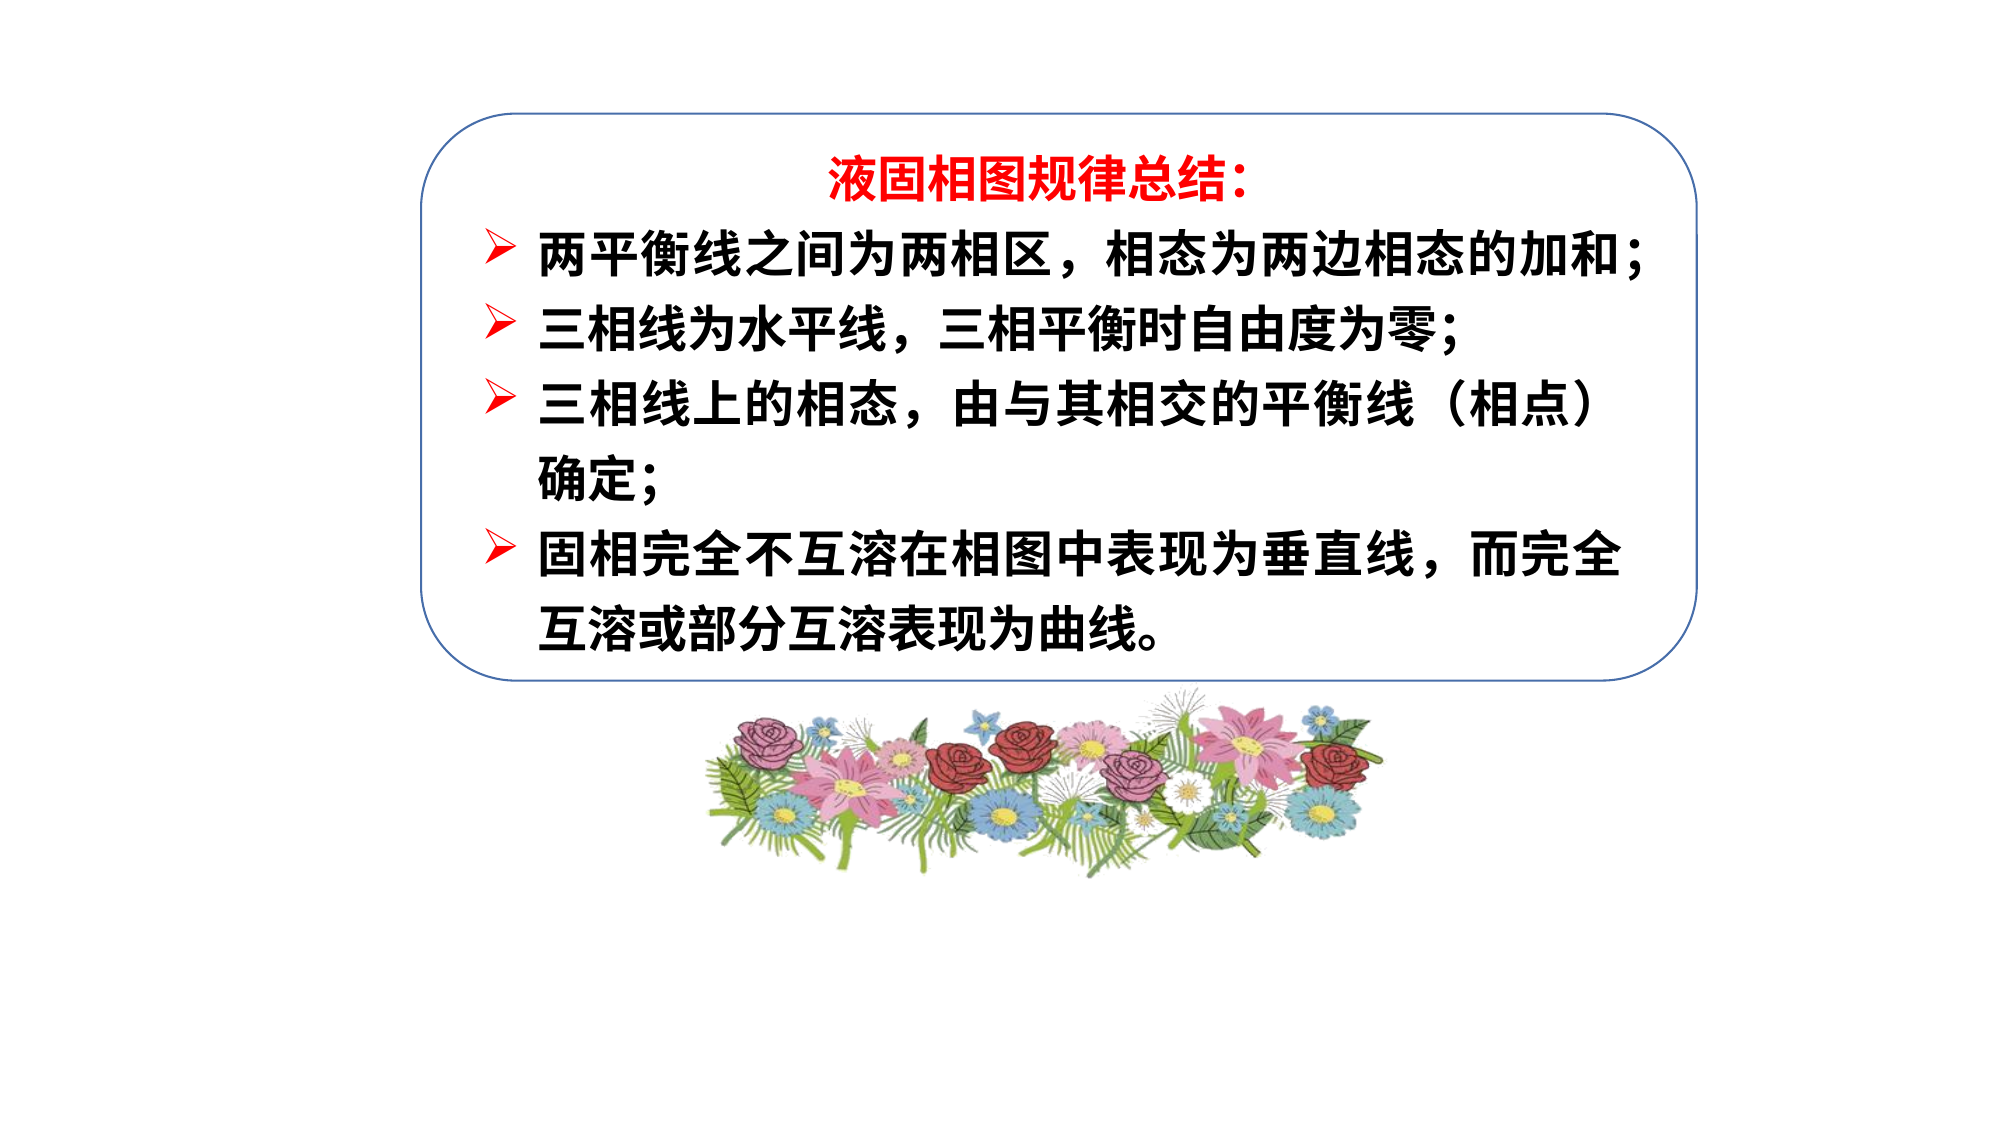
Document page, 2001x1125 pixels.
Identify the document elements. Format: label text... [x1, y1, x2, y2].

text_box [468, 112, 1698, 675]
text_box 液固相图规律总结： 两平衡线之间为两相区，相态为两边相态的加和； 三相线为水平线，三相平衡时自由度为零； 三相线上的相态，由与其相交的平衡线（相点）确定； 固相完全不互溶在相图中表现为垂直线，而完全互溶或部分互溶表现为曲线。 [466, 125, 1638, 816]
text_box [420, 126, 466, 668]
picture [704, 680, 1404, 883]
